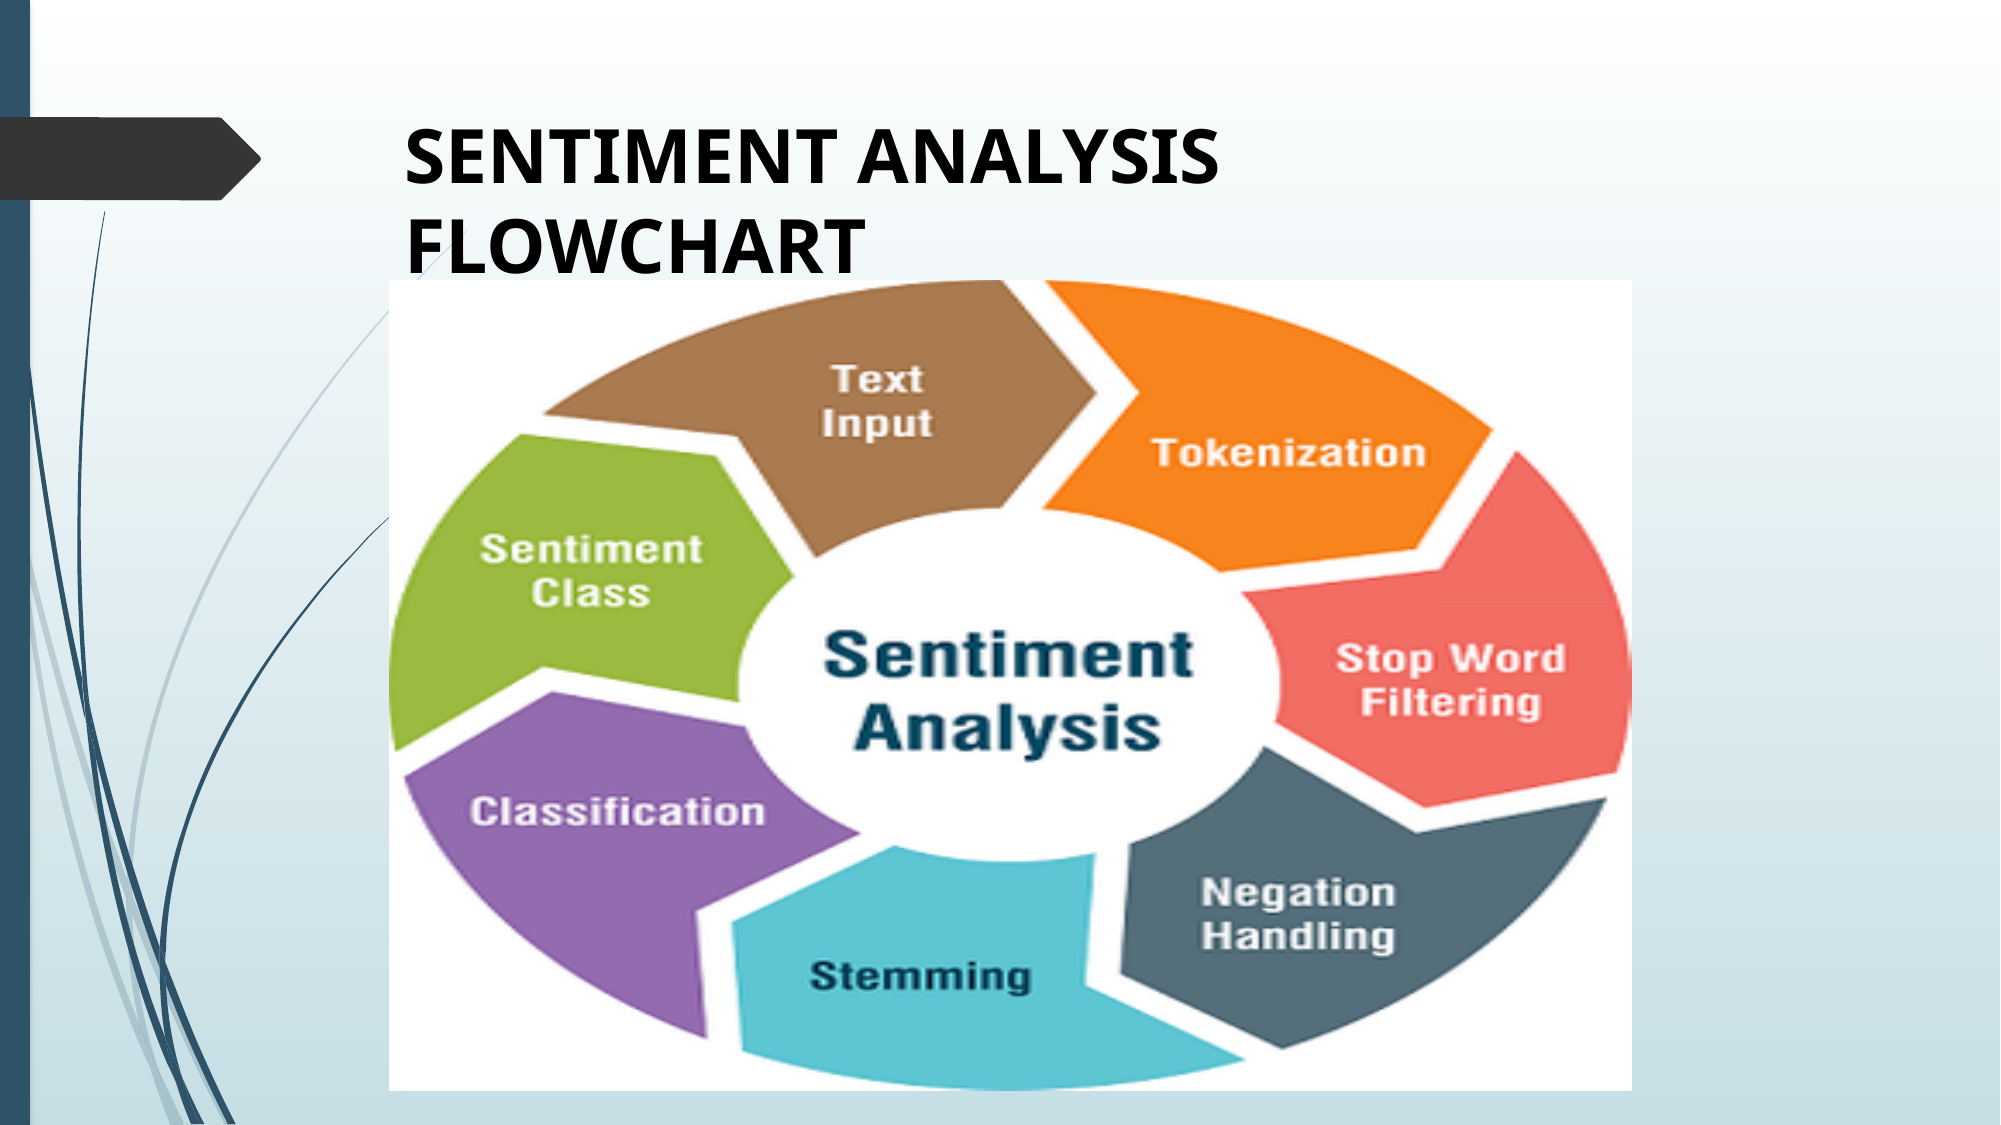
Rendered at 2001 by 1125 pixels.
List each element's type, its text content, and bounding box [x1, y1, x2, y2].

title SENTIMENT ANALYSIS FLOWCHART [389, 101, 1632, 221]
picture [389, 280, 1633, 1091]
